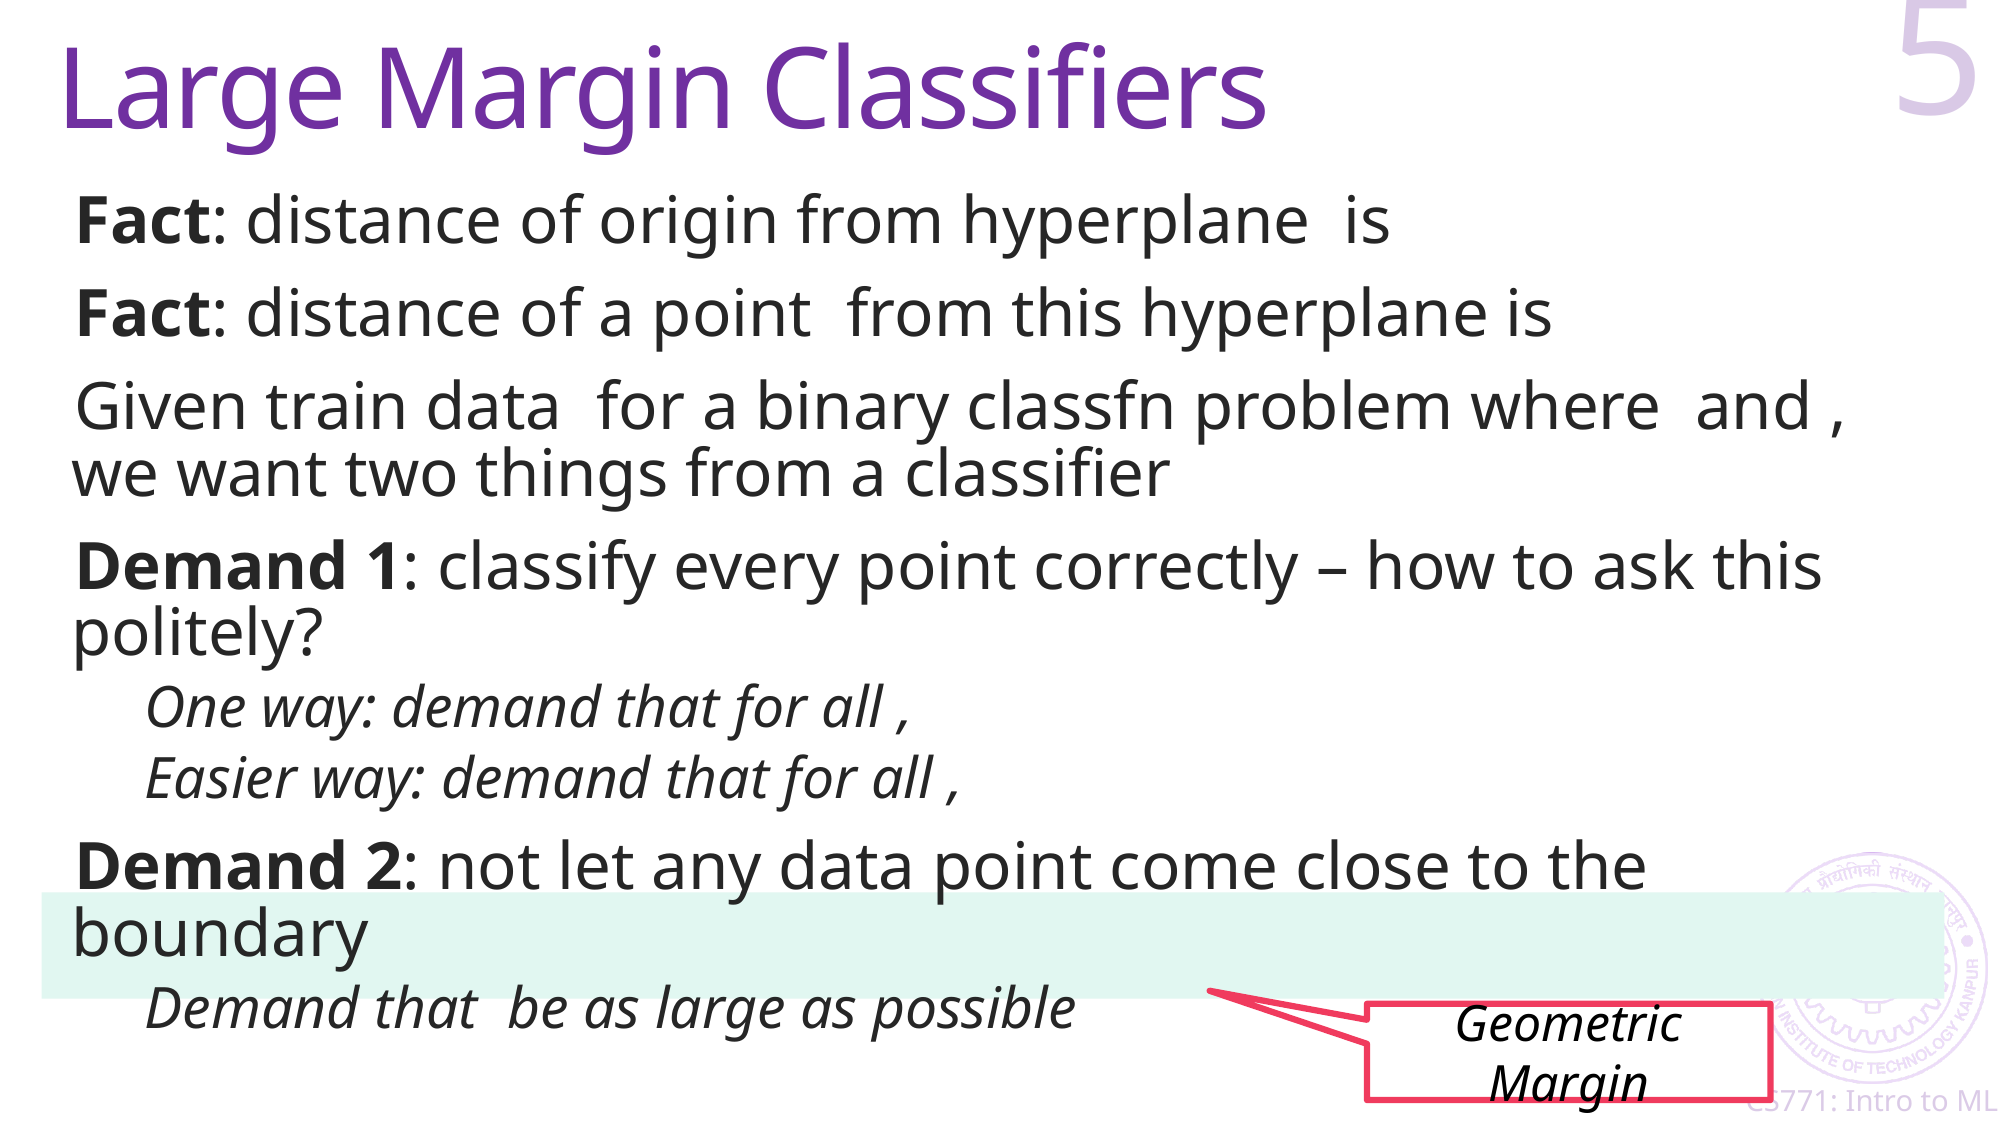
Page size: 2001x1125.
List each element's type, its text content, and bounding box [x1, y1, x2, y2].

title Large Margin Classifiers [41, 5, 1945, 183]
slide_number 5 [1520, 6, 2000, 183]
text_box [41, 891, 1945, 1000]
text_box Geometric Margin [1208, 989, 1772, 1102]
